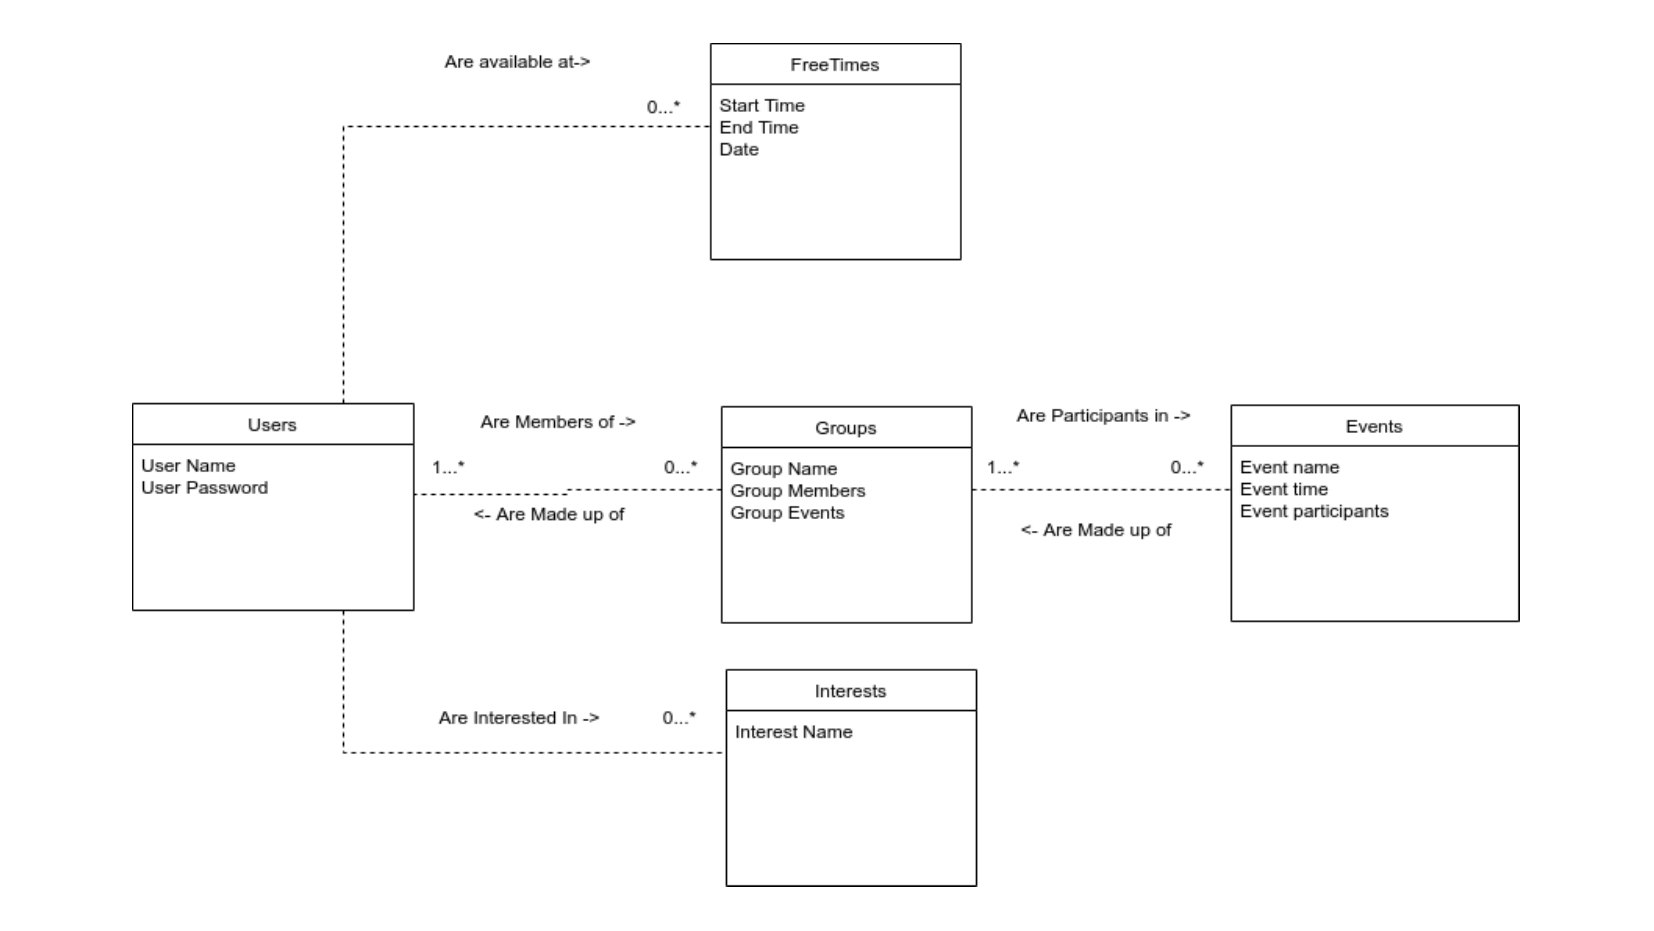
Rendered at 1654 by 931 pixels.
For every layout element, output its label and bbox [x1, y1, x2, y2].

picture [131, 43, 1520, 887]
